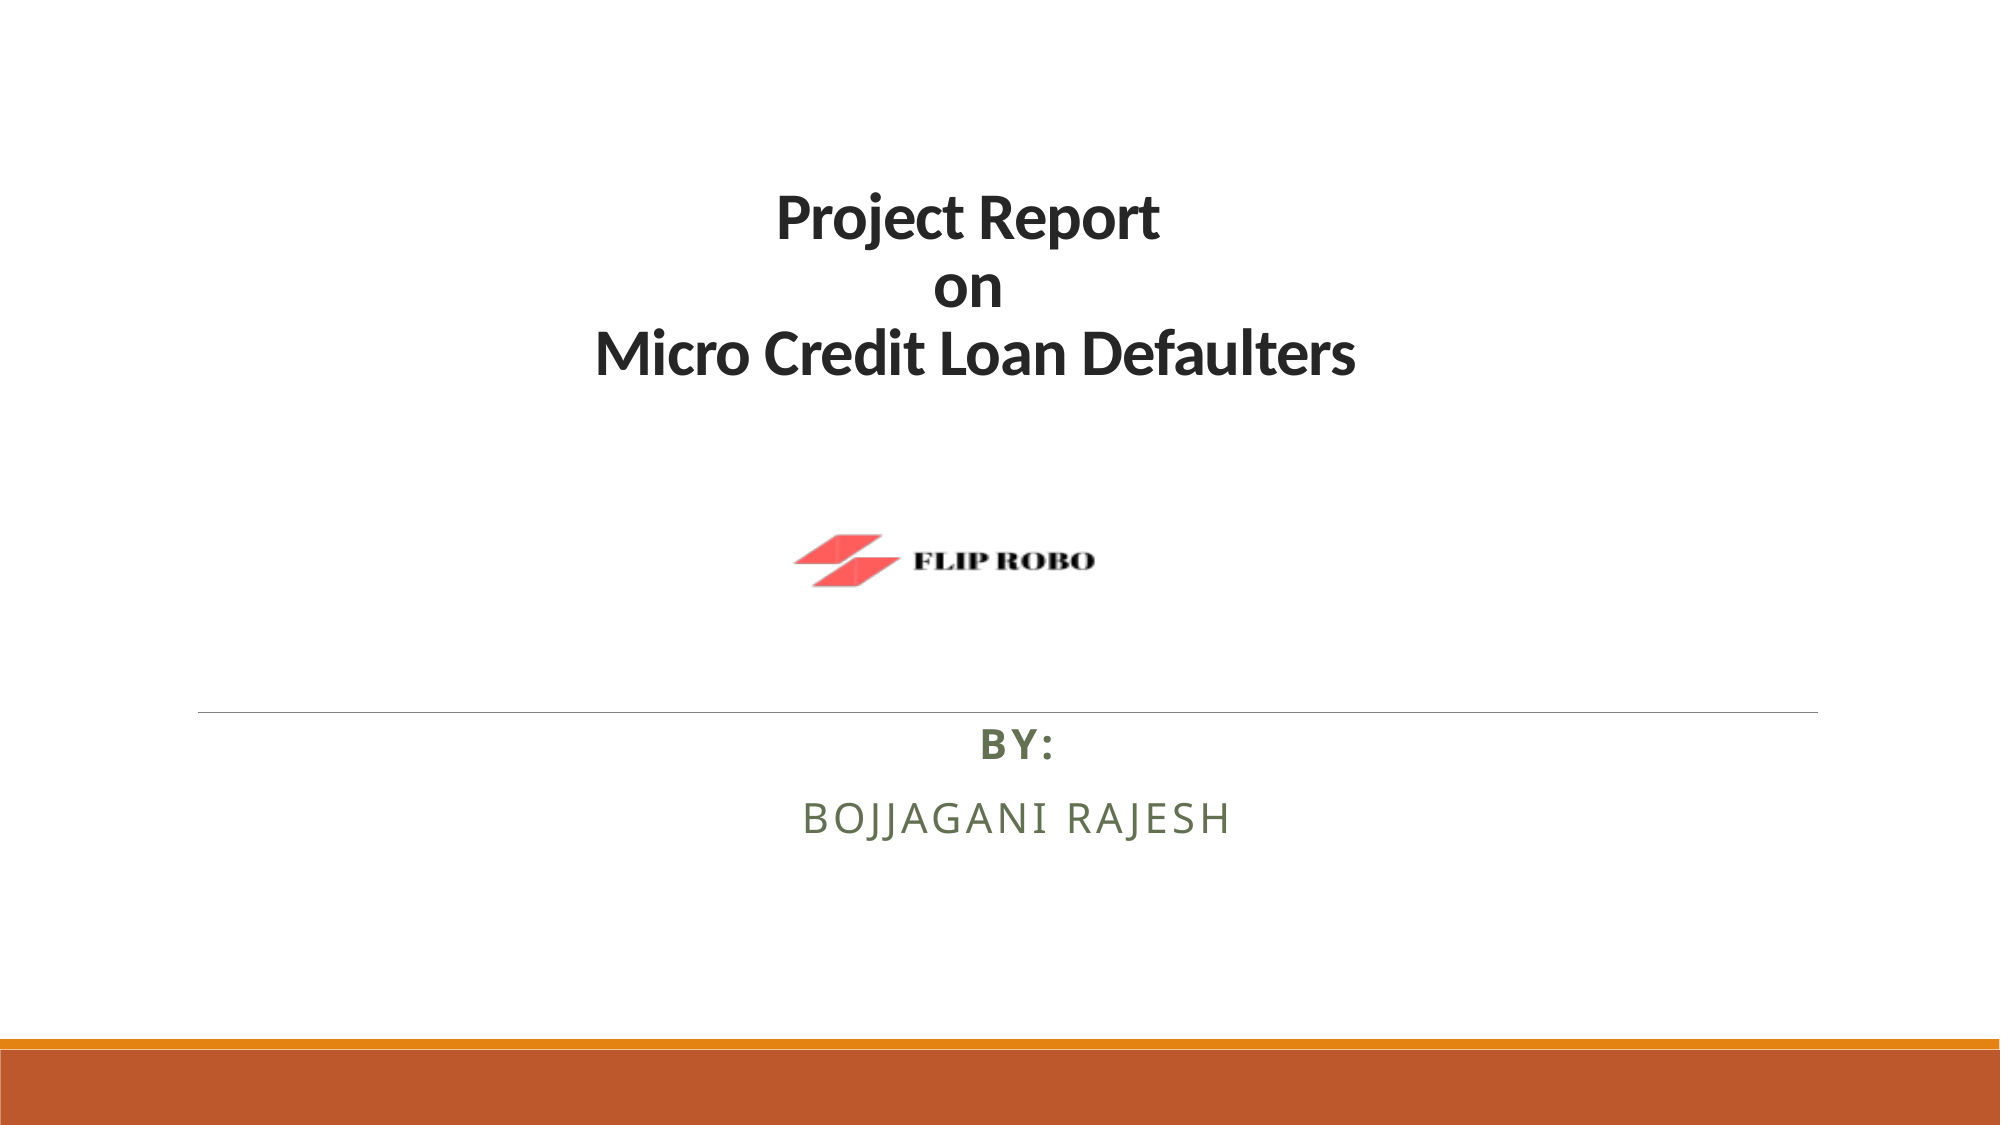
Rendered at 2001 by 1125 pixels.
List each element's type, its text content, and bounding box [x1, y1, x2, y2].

title Project Report on Micro Credit Loan Defaulters [417, 145, 1536, 397]
picture [747, 404, 1205, 717]
subtitle By: Bojjagani rajesh [457, 716, 1576, 851]
